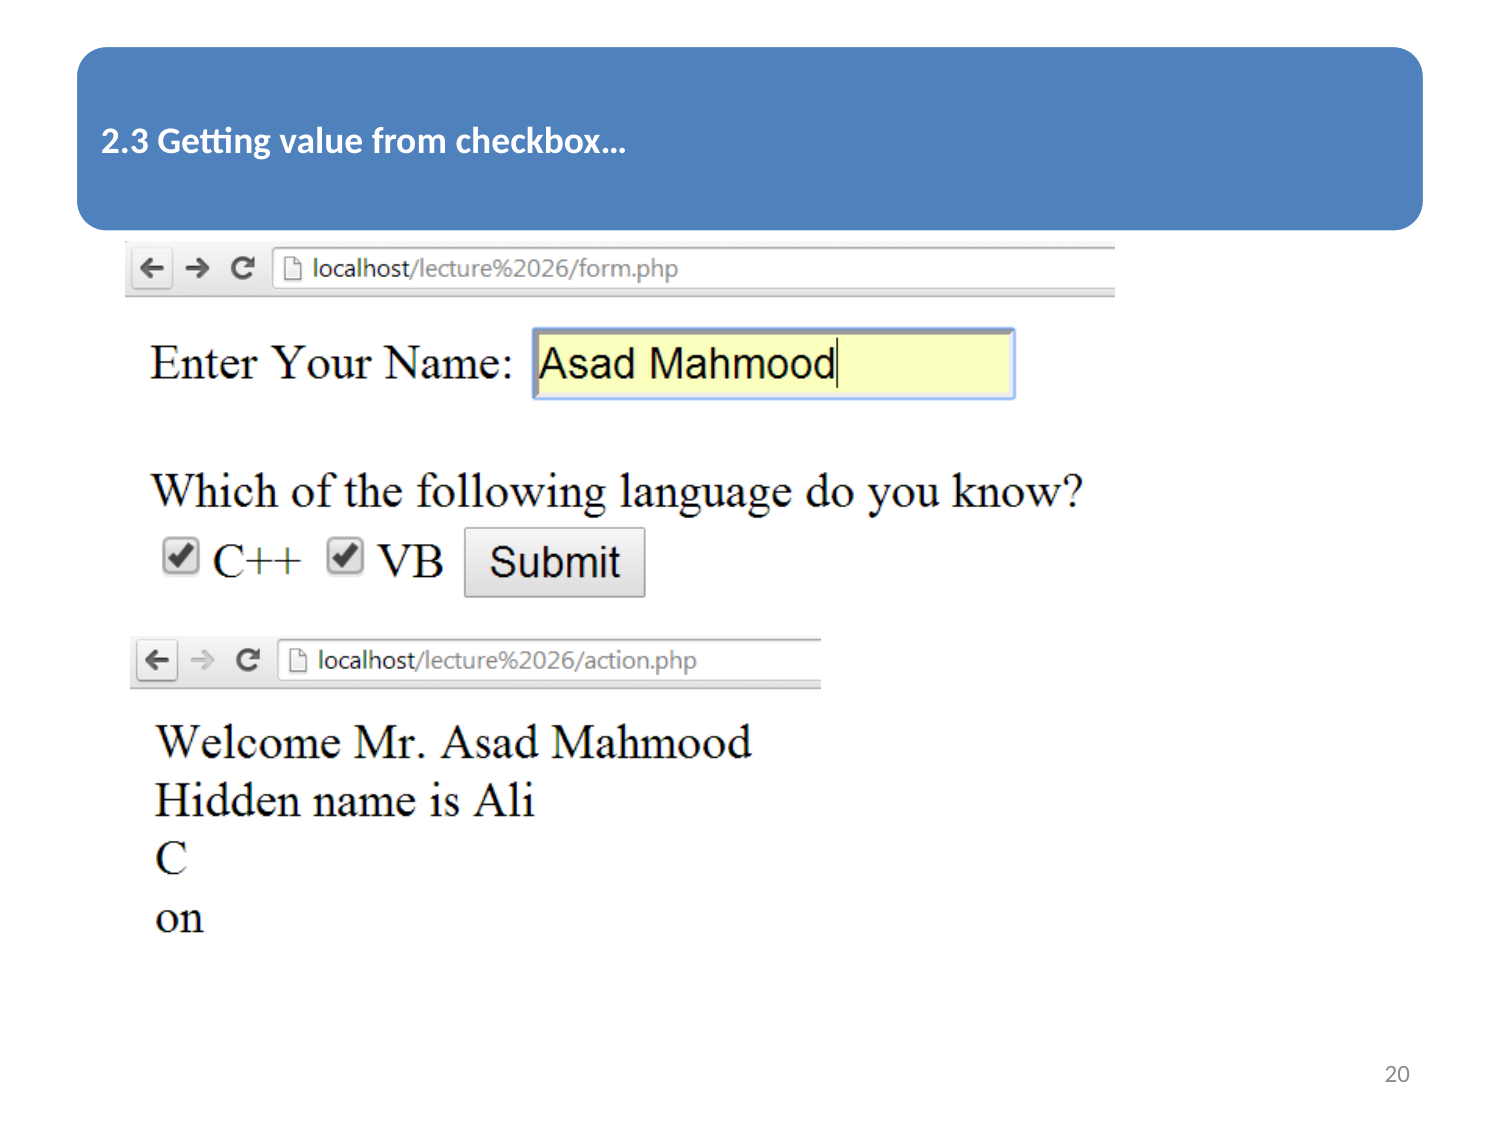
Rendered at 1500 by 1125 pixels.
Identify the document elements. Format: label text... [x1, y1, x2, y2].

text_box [74, 44, 1426, 233]
slide_number 20 [1074, 1042, 1425, 1103]
picture [124, 241, 1115, 967]
